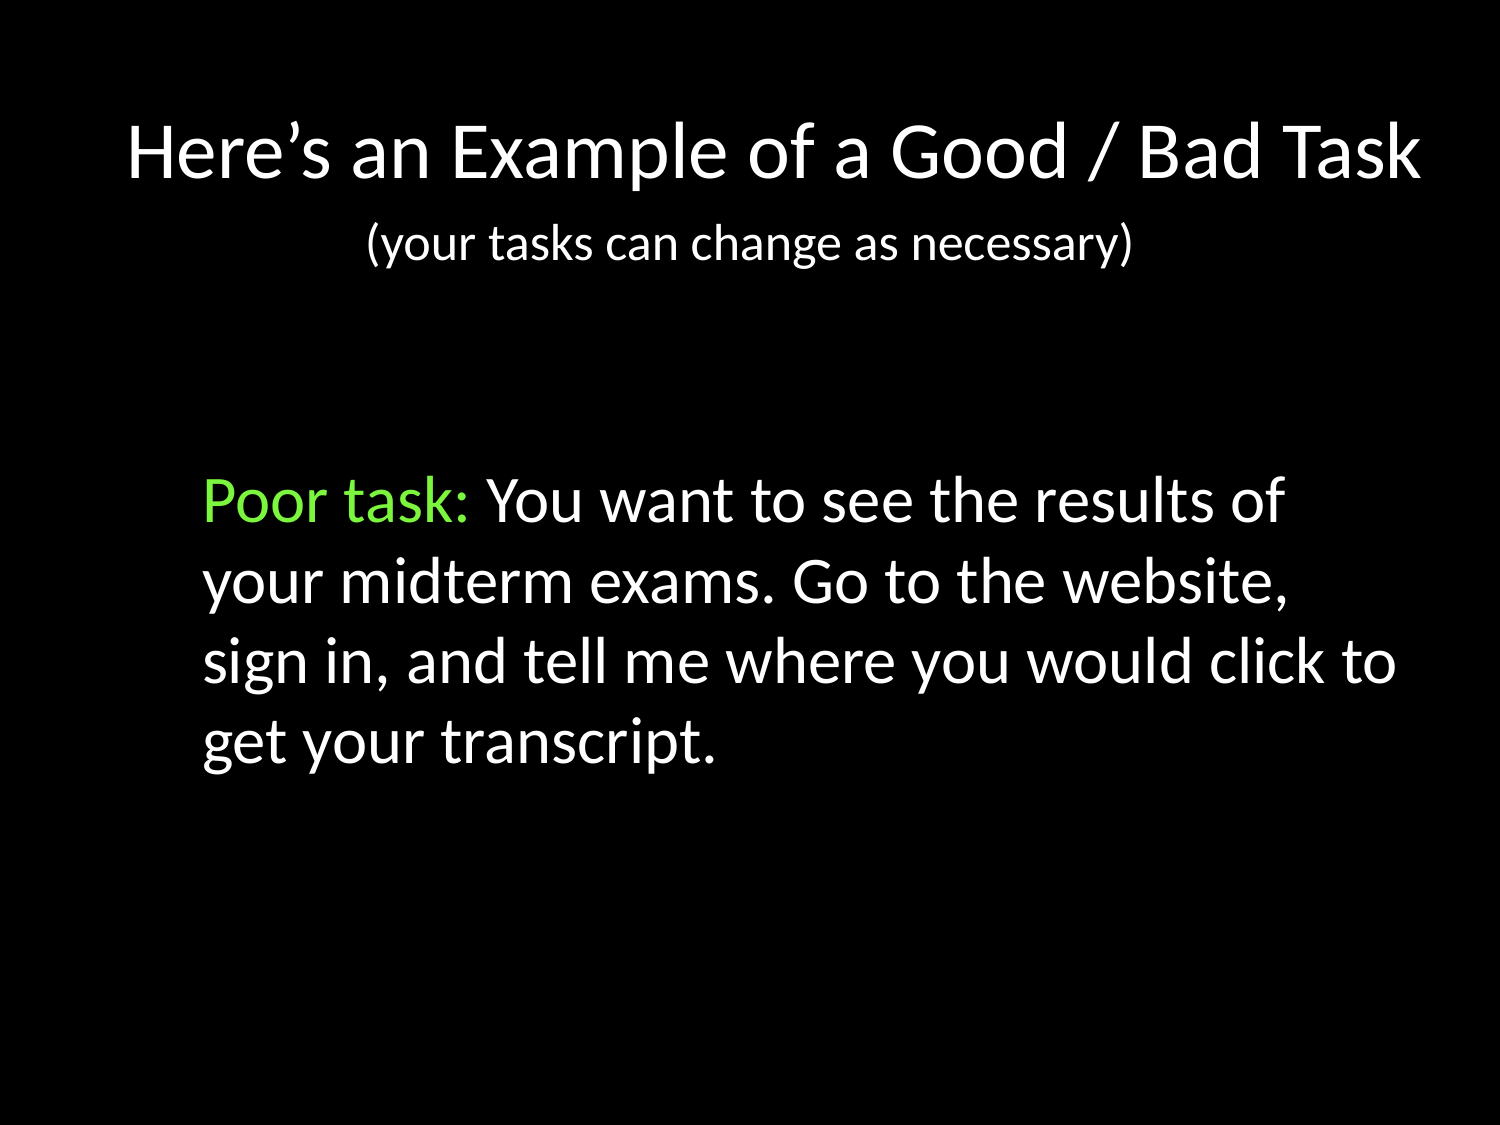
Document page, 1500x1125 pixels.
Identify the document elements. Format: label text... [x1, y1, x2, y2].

list Poor task: You want to see the results of your midterm exams. Go to the website, sign in, and tell me where you would click to get your transcript. [187, 448, 1425, 1125]
text_box (your tasks can change as necessary) [74, 145, 1425, 334]
title Here’s an Example of a Good / Bad Task [99, 51, 1450, 240]
